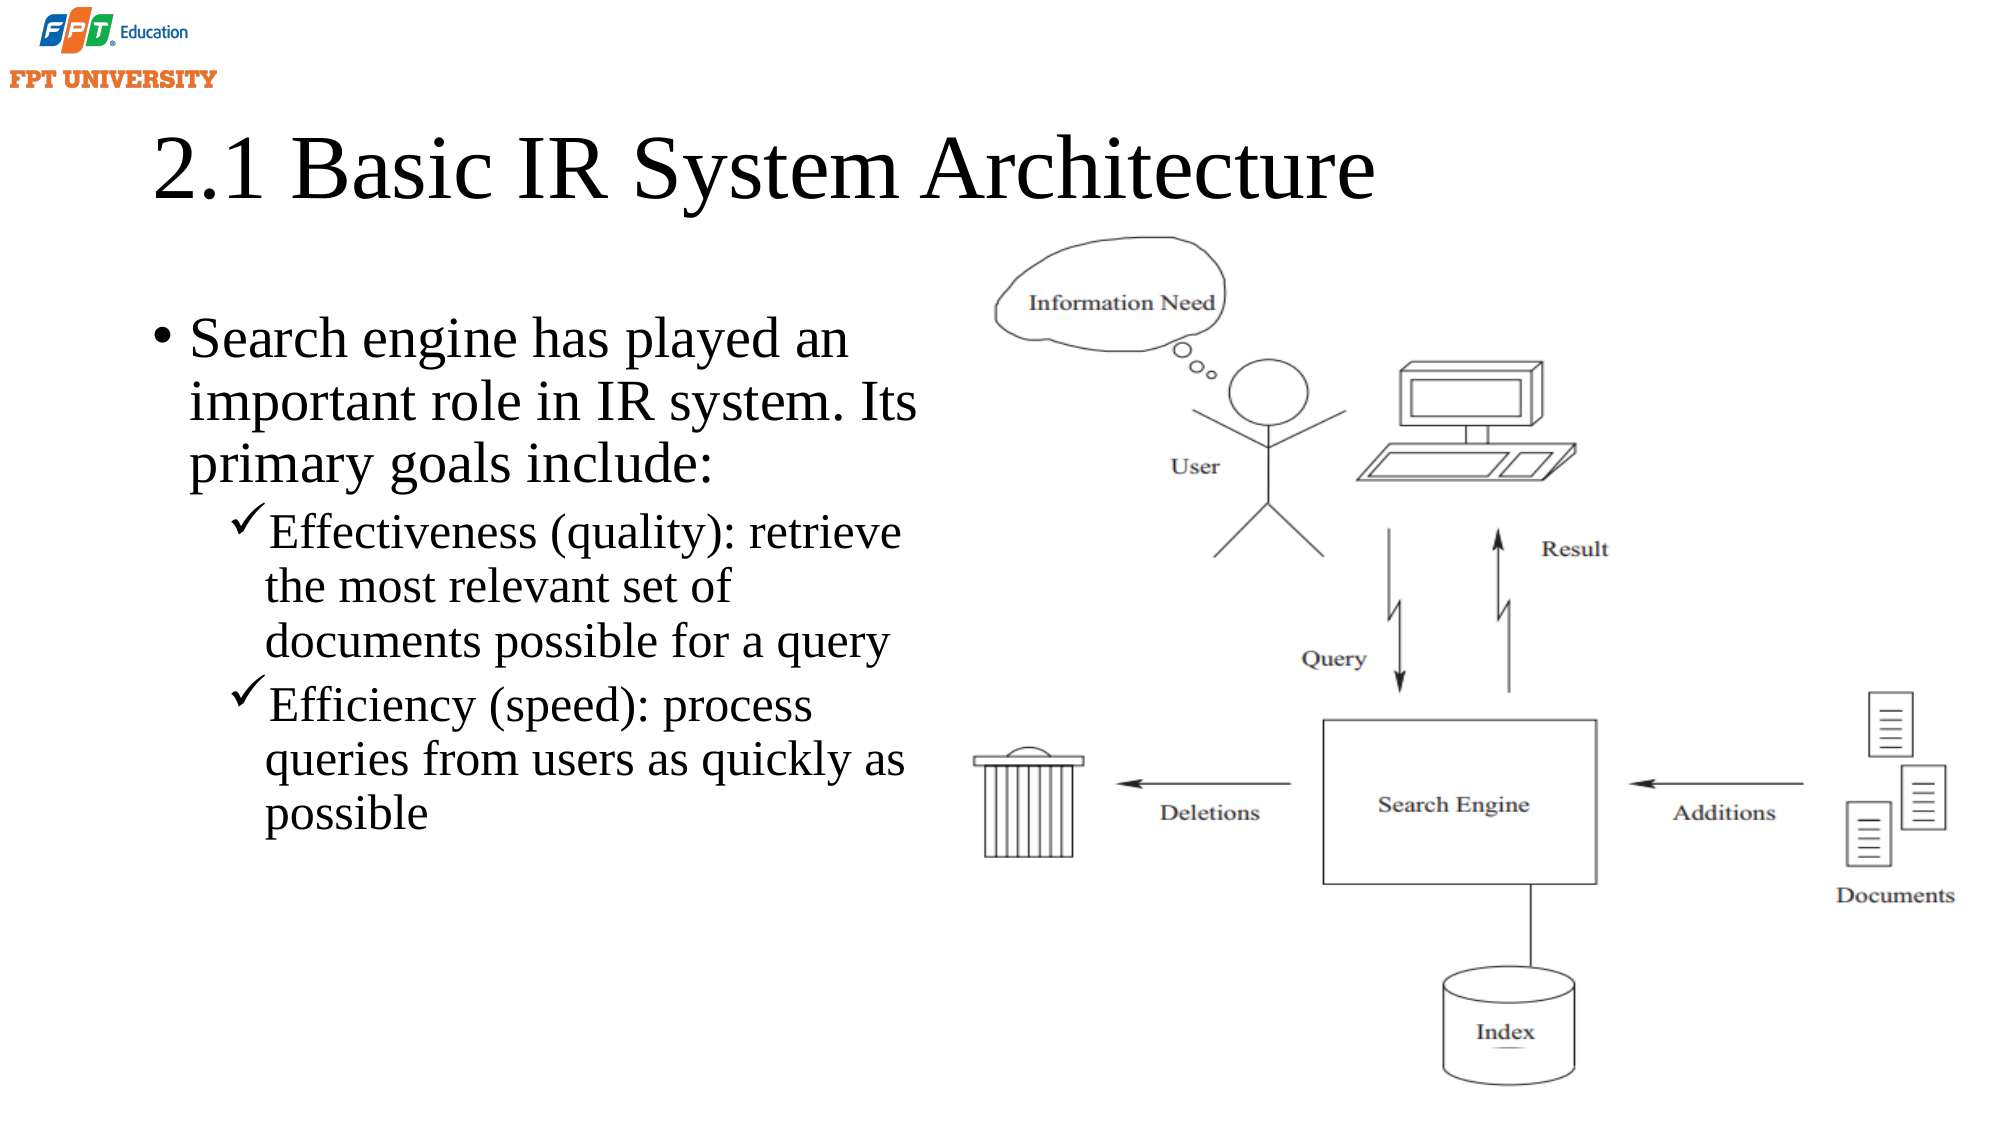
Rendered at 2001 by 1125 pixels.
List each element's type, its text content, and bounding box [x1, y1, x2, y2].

list Search engine has played an important role in IR system. Its primary goals include: Effectiveness (quality): retrieve the most relevant set of documents possible for a query Efficiency (speed): process queries from users as quickly as possible [137, 299, 970, 1096]
picture [10, 7, 217, 88]
title 2.1 Basic IR System Architecture [137, 59, 1863, 278]
picture [970, 233, 1982, 1096]
